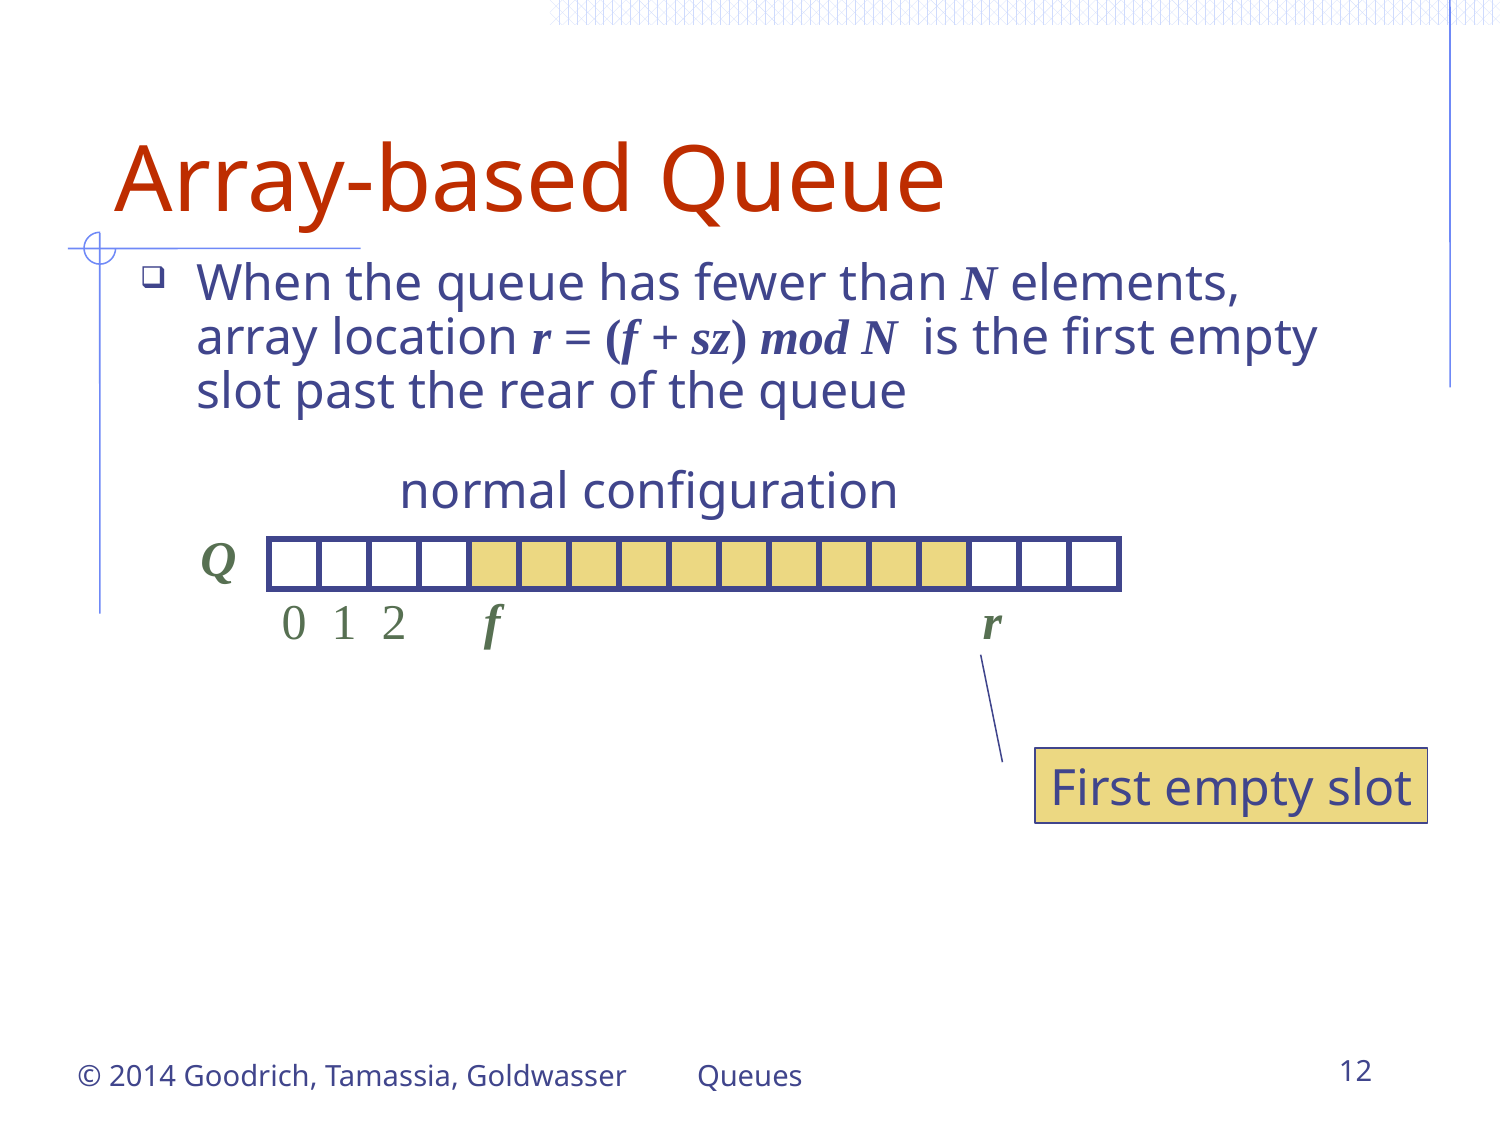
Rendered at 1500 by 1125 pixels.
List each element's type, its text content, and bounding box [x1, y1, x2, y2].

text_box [193, 526, 1120, 651]
text_box First empty slot [1035, 748, 1428, 824]
title Array-based Queue [99, 50, 1375, 238]
slide_number 12 [1074, 1024, 1388, 1101]
text_box normal configuration [385, 451, 915, 524]
slide_number © 2014 Goodrich, Tamassia, Goldwasser [62, 1024, 651, 1101]
footer Queues [651, 1024, 988, 1101]
list When the queue has fewer than N elements, array location r = (f + sz) mod N is the first empty slot past the rear of the queue [125, 249, 1363, 700]
